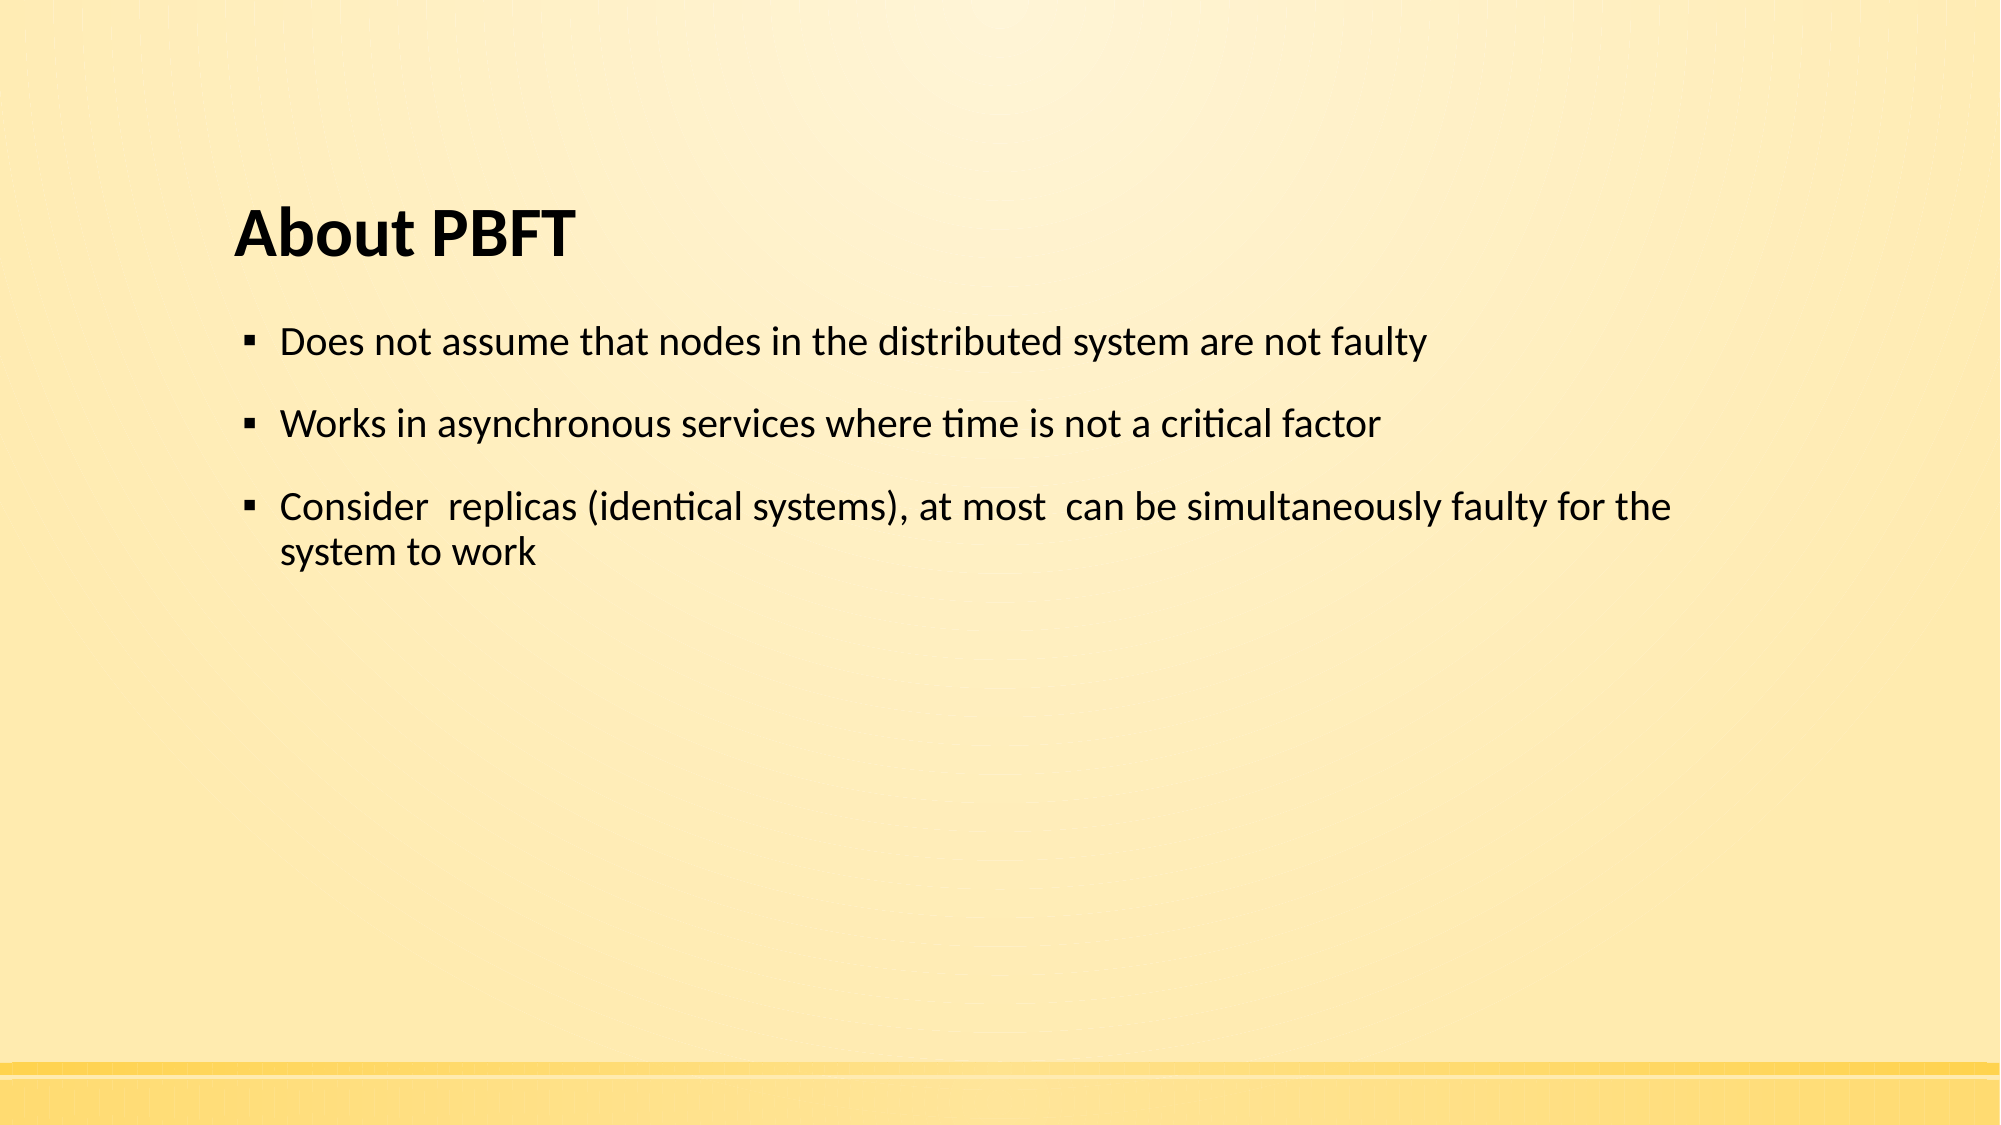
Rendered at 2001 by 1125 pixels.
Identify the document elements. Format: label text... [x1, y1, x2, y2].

title About PBFT [219, 76, 1780, 279]
